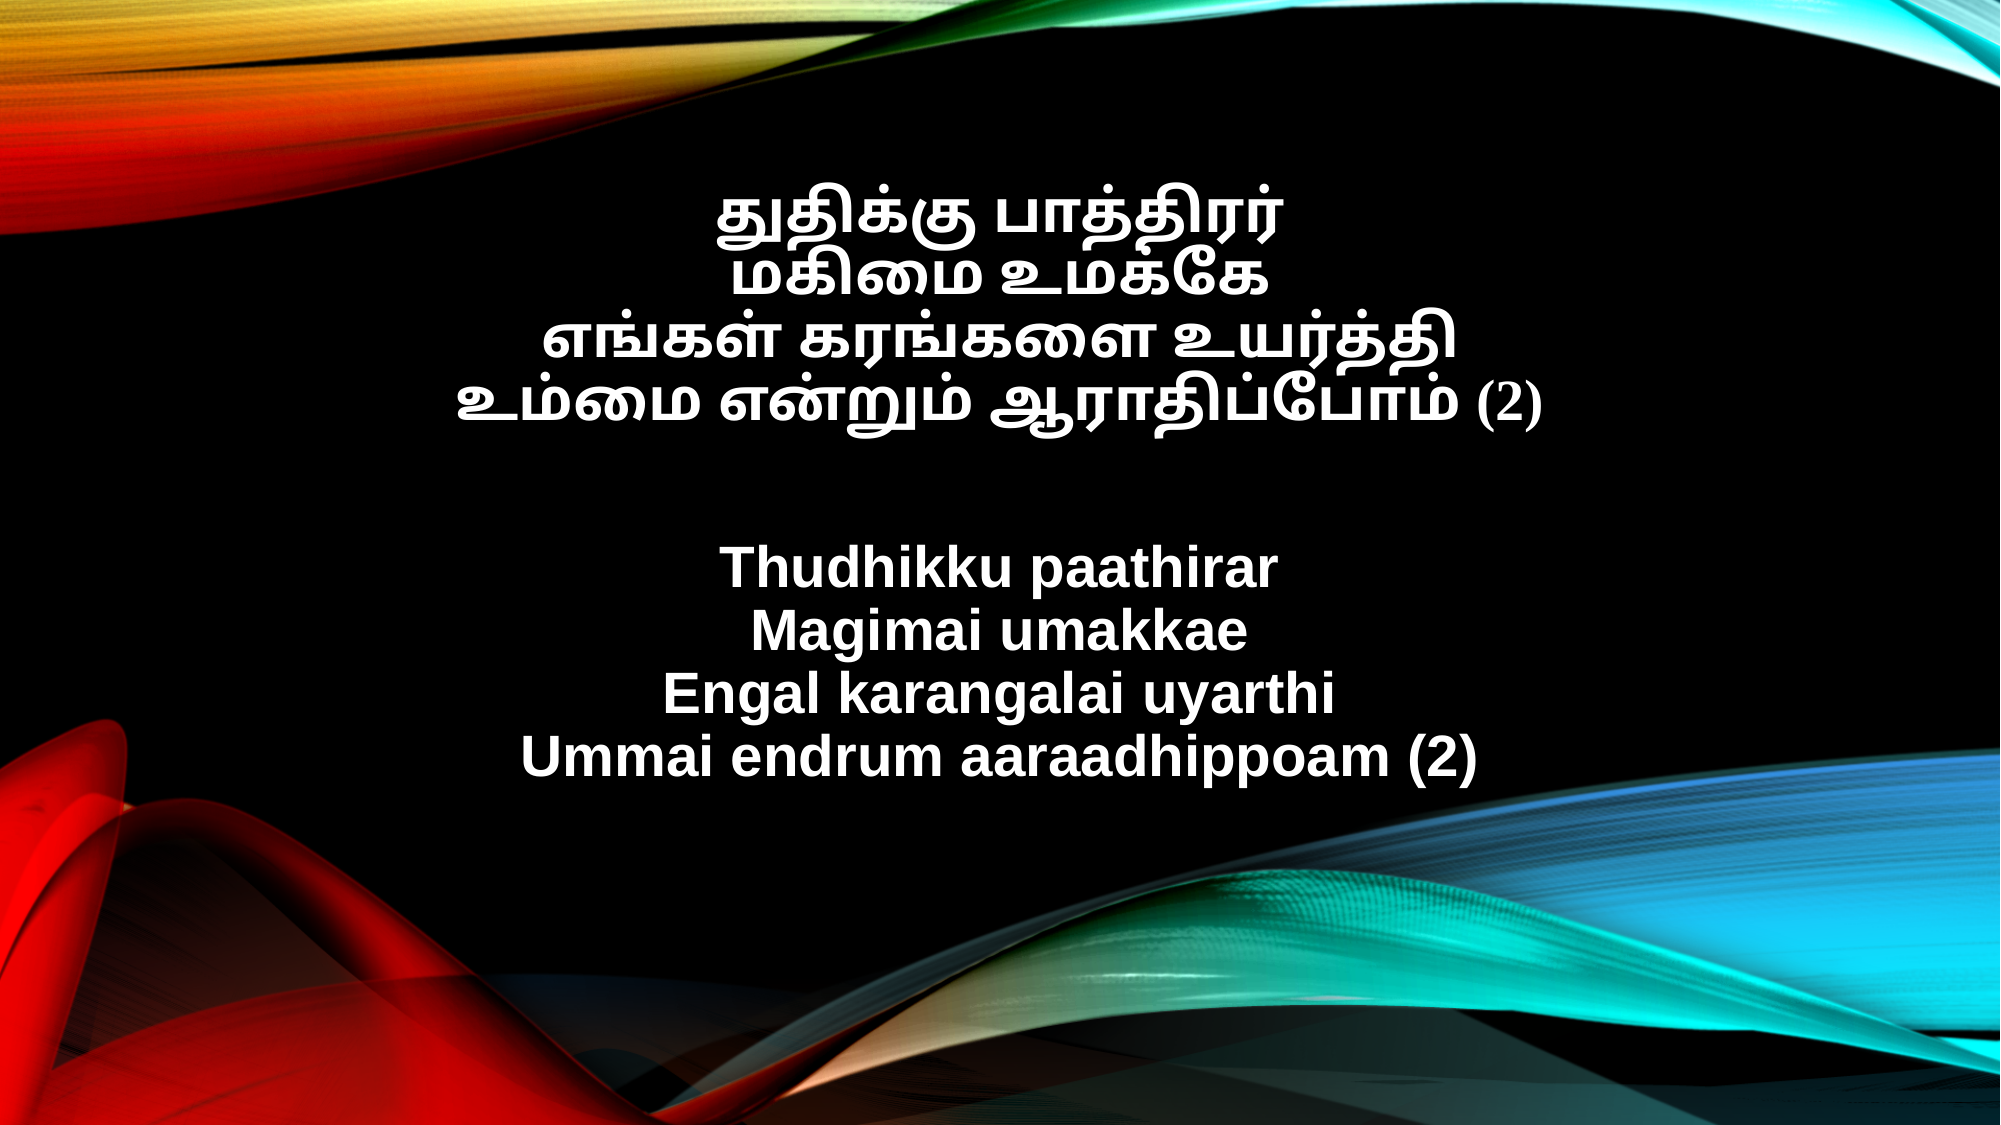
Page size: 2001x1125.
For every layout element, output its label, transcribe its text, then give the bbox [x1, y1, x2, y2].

subtitle துதிக்கு பாத்திரர் மகிமை உமக்கே எங்கள் கரங்களை உயர்த்தி உம்மை என்றும் ஆராதிப்போம் (2) Thudhikku paathirar Magimai umakkae Engal karangalai uyarthi Ummai endrum aaraadhippoam (2) [0, 0, 2000, 1125]
